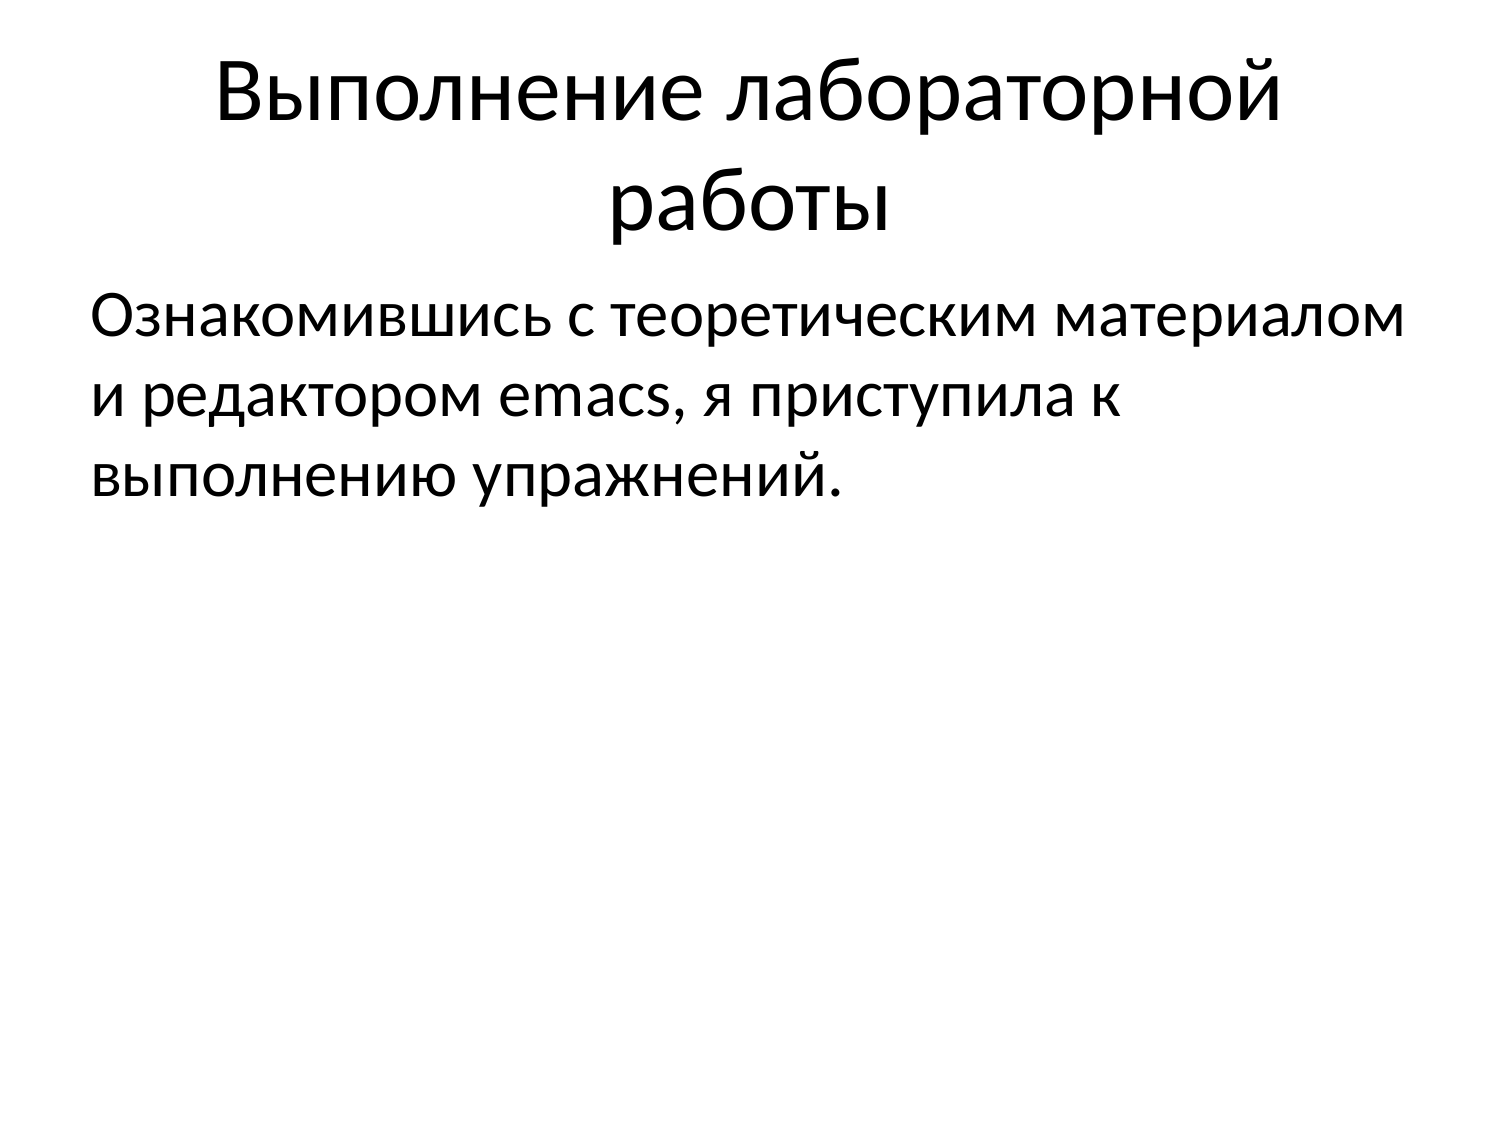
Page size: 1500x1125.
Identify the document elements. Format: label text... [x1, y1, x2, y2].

title Выполнение лабораторной работы [75, 45, 1425, 233]
list Ознакомившись с теоретическим материалом и редактором emacs, я приступила к выполнению упражнений. [75, 262, 1425, 1005]
